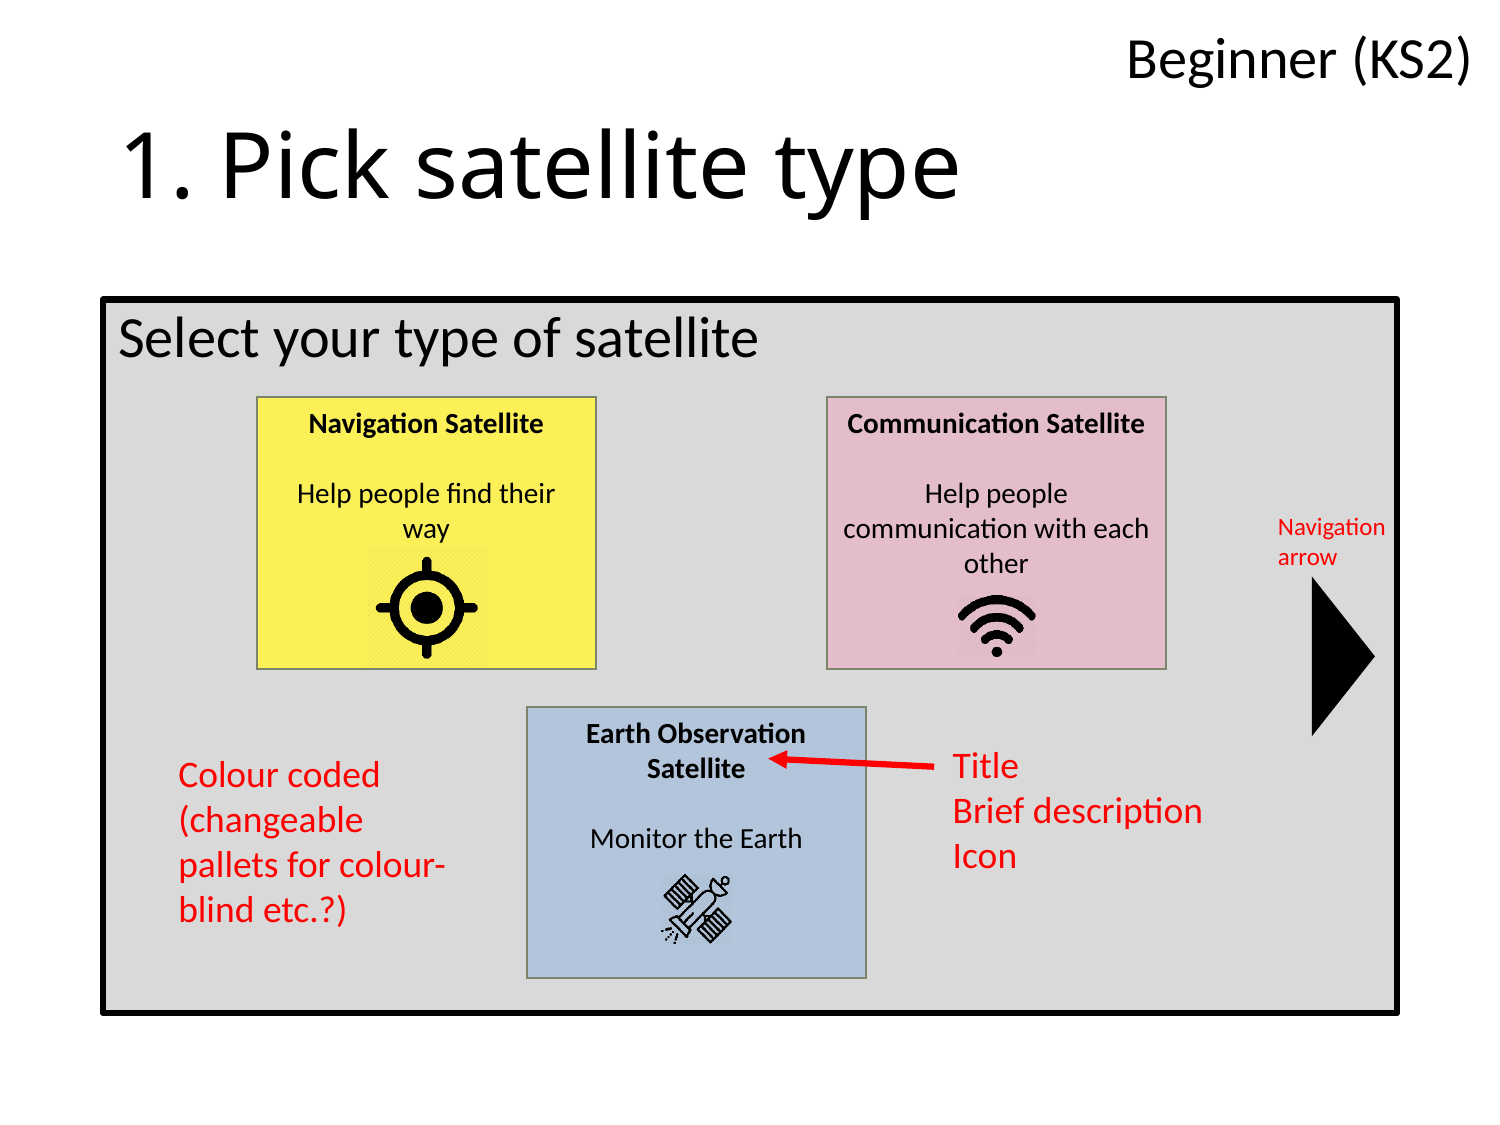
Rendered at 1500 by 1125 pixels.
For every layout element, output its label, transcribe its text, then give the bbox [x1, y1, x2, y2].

text_box [1311, 579, 1375, 737]
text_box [768, 758, 935, 767]
list Select your type of satellite [100, 296, 1400, 1016]
text_box Communication Satellite Help people communication with each other [826, 396, 1167, 670]
text_box Navigation Satellite Help people find their way [256, 396, 597, 670]
picture [957, 595, 1036, 657]
text_box Earth Observation Satellite Monitor the Earth [526, 706, 867, 979]
text_box Title Brief description Icon [938, 733, 1241, 884]
picture [364, 546, 488, 669]
text_box Colour coded (changeable pallets for colour-blind etc.?) [163, 742, 467, 937]
title 1. Pick satellite type [103, 59, 1397, 278]
picture [661, 873, 732, 944]
text_box Navigation arrow [1263, 503, 1413, 579]
